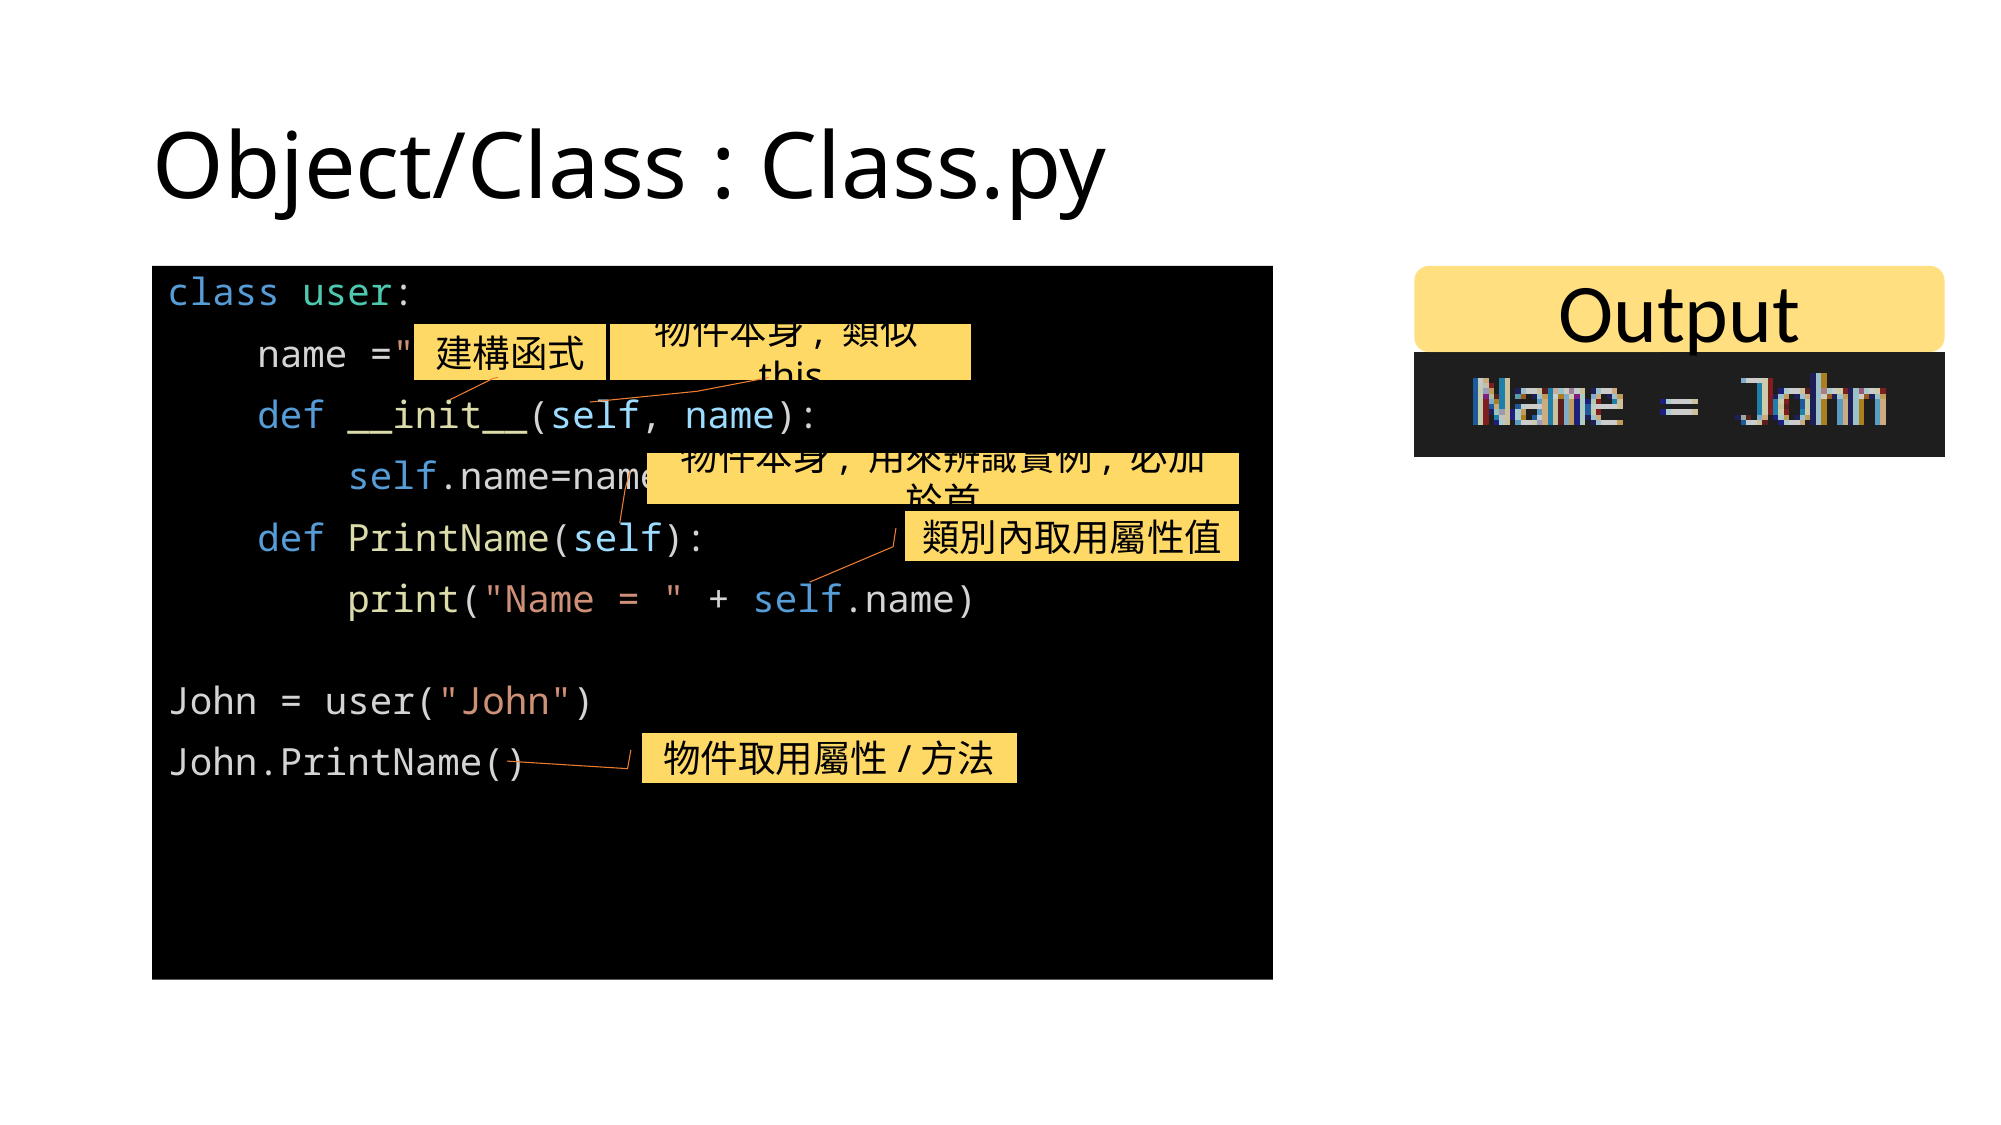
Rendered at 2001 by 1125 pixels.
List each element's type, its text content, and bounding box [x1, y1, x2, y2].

list class user: name ="" def __init__(self, name): self.name=name def PrintName(self): print("Name = " + self.name) John = user("John") John.PrintName() [152, 265, 1273, 980]
text_box 建構函式 [414, 324, 606, 401]
text_box 物件本身, 類似this [589, 324, 971, 403]
text_box 物件取用屬性/方法 [642, 733, 1017, 783]
picture [1414, 352, 1945, 457]
text_box Output [1414, 265, 1945, 352]
text_box 物件本身, 用來辨識實例, 必加於首 [647, 453, 1239, 504]
text_box 類別內取用屬性值 [905, 511, 1239, 561]
title Object/Class : Class.py [137, 59, 1863, 278]
